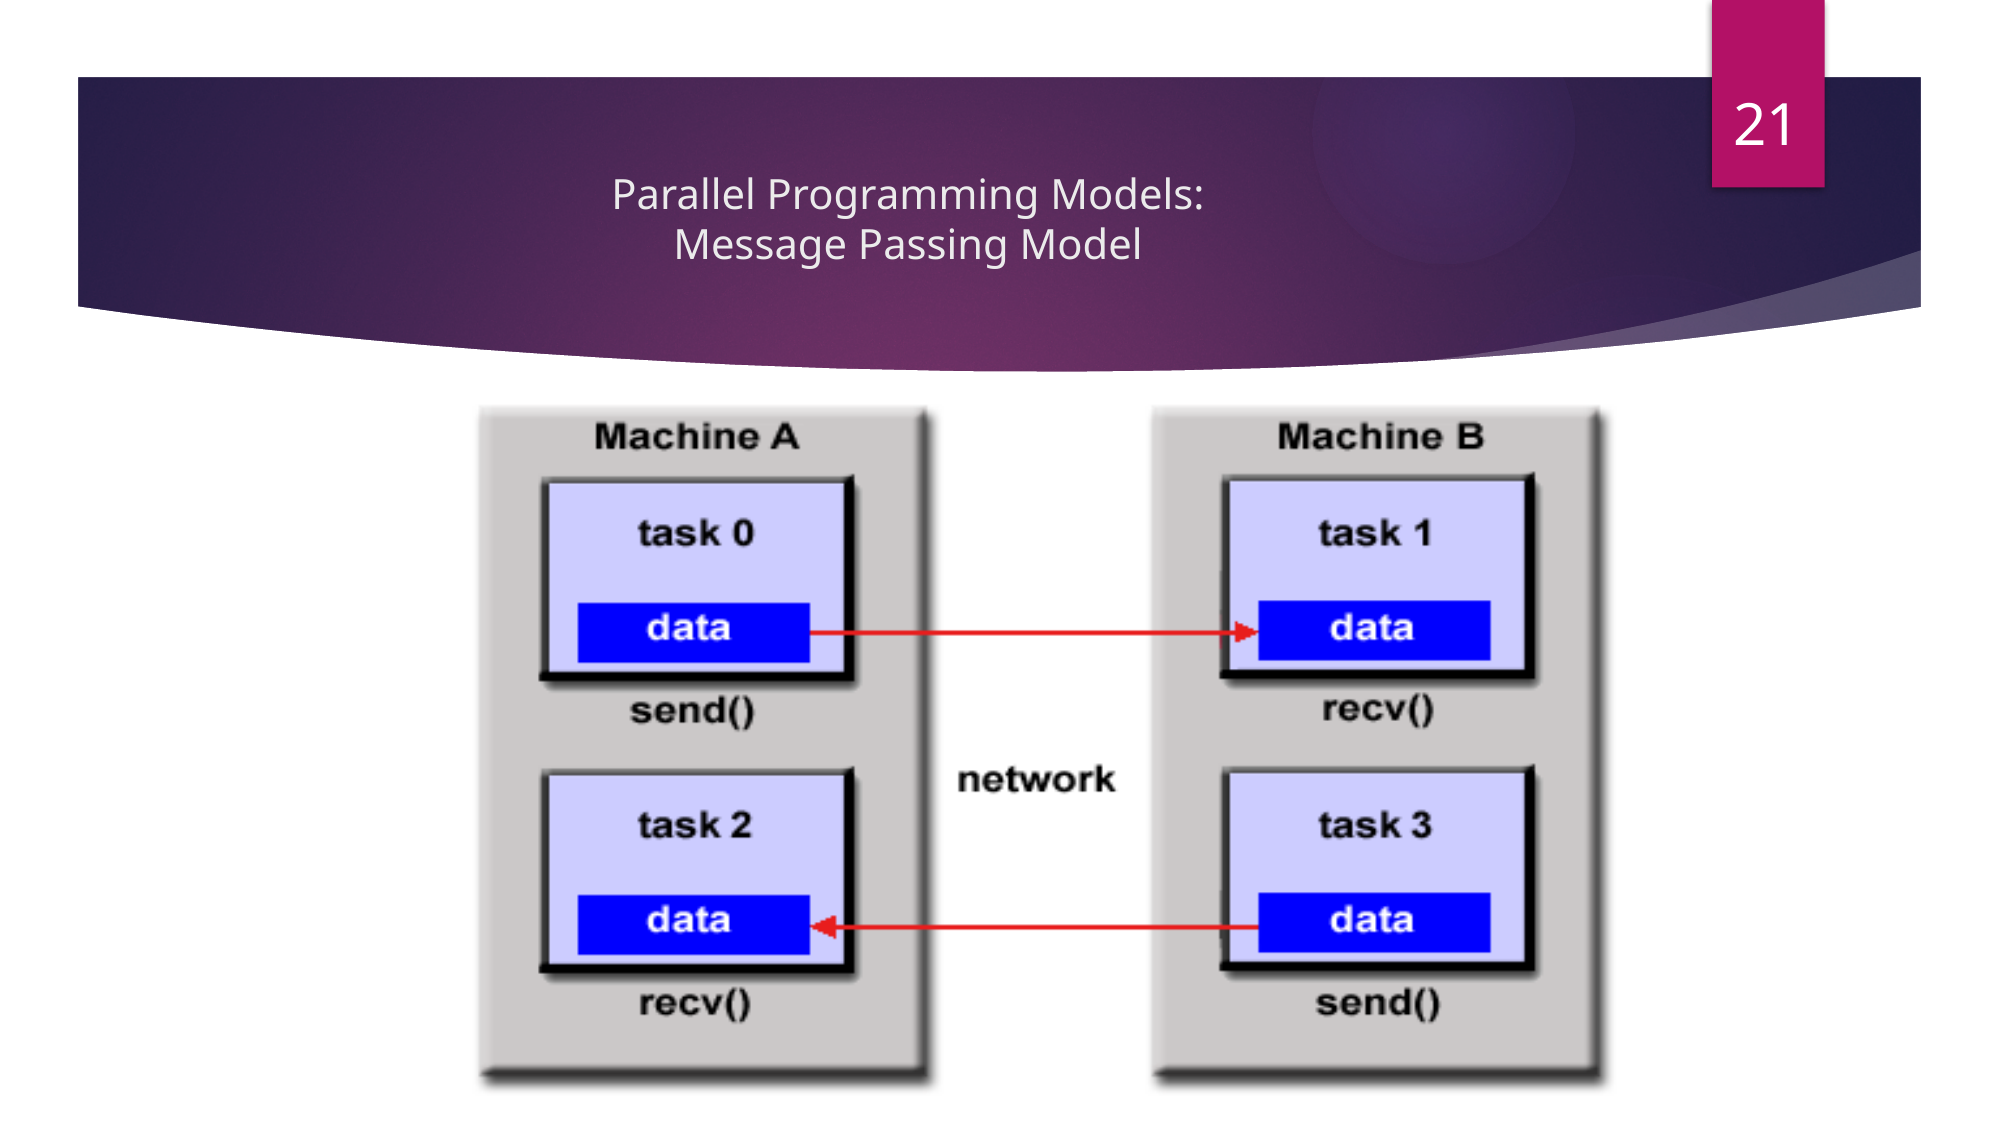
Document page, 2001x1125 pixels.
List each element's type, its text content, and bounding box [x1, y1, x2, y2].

title Parallel Programming Models: Message Passing Model [189, 159, 1627, 276]
slide_number 21 [1698, 48, 1836, 175]
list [463, 392, 1627, 1106]
